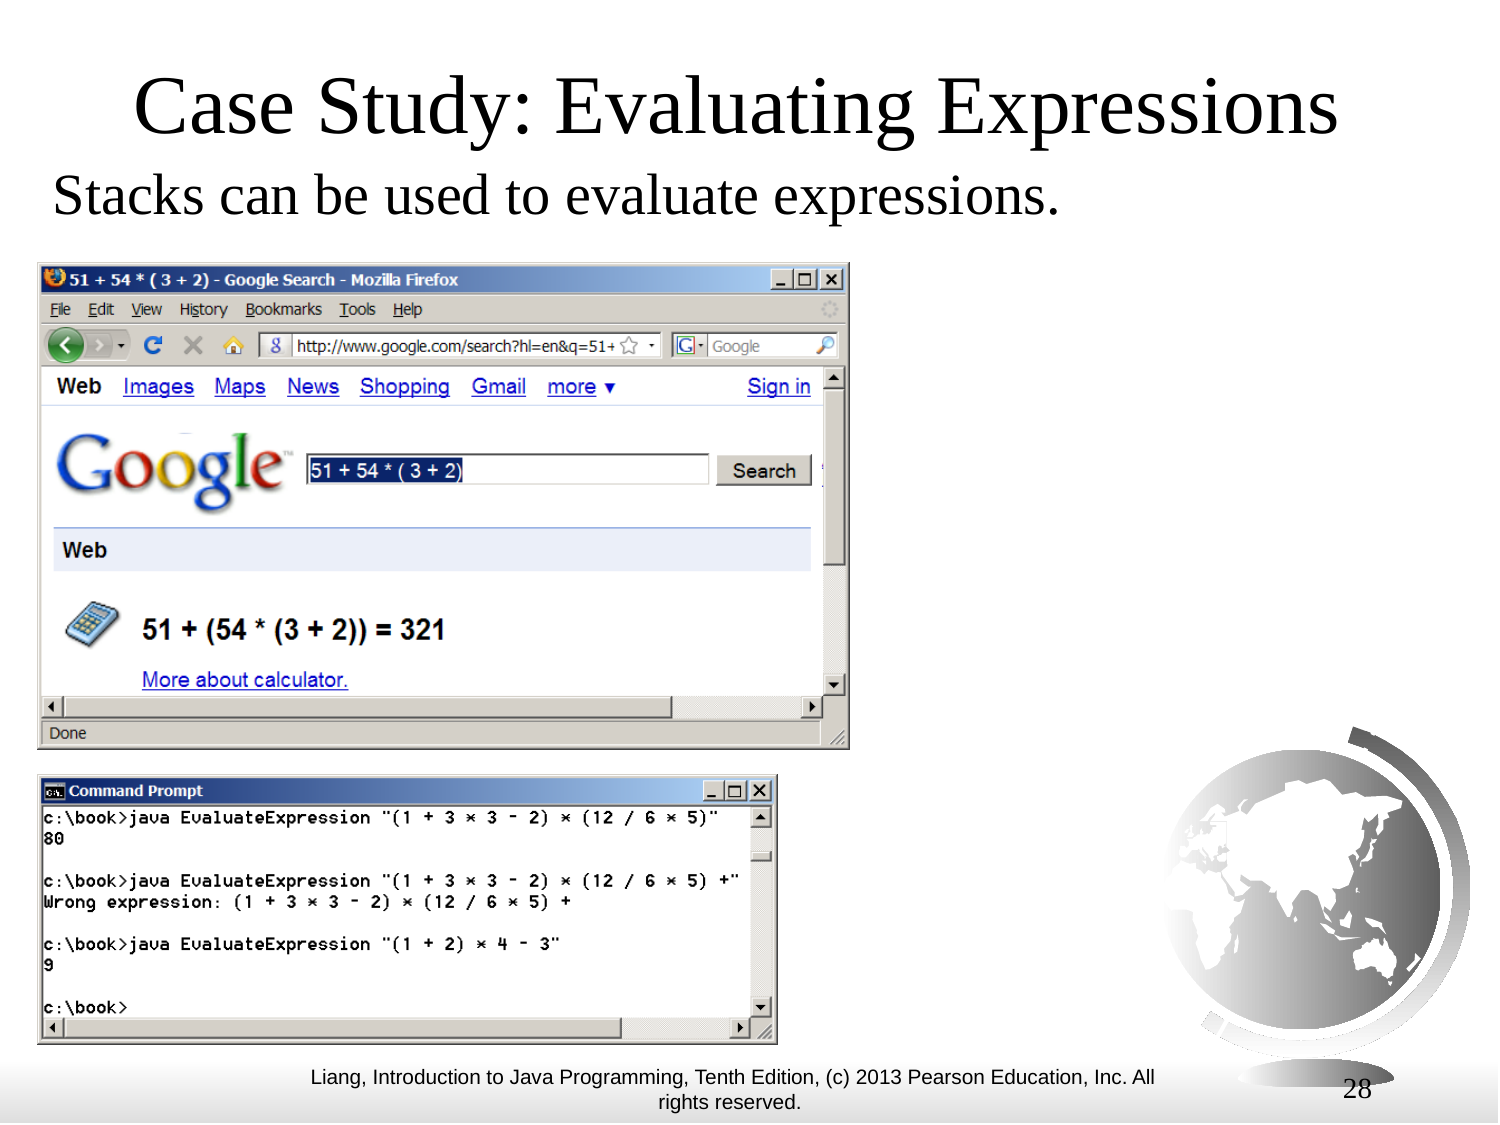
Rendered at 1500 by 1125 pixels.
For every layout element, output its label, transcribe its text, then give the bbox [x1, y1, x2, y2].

slide_number 28 [1074, 1049, 1388, 1125]
title Case Study: Evaluating Expressions [87, 37, 1388, 162]
list Stacks can be used to evaluate expressions. [37, 162, 1463, 238]
picture [37, 774, 778, 1046]
picture [37, 262, 850, 750]
